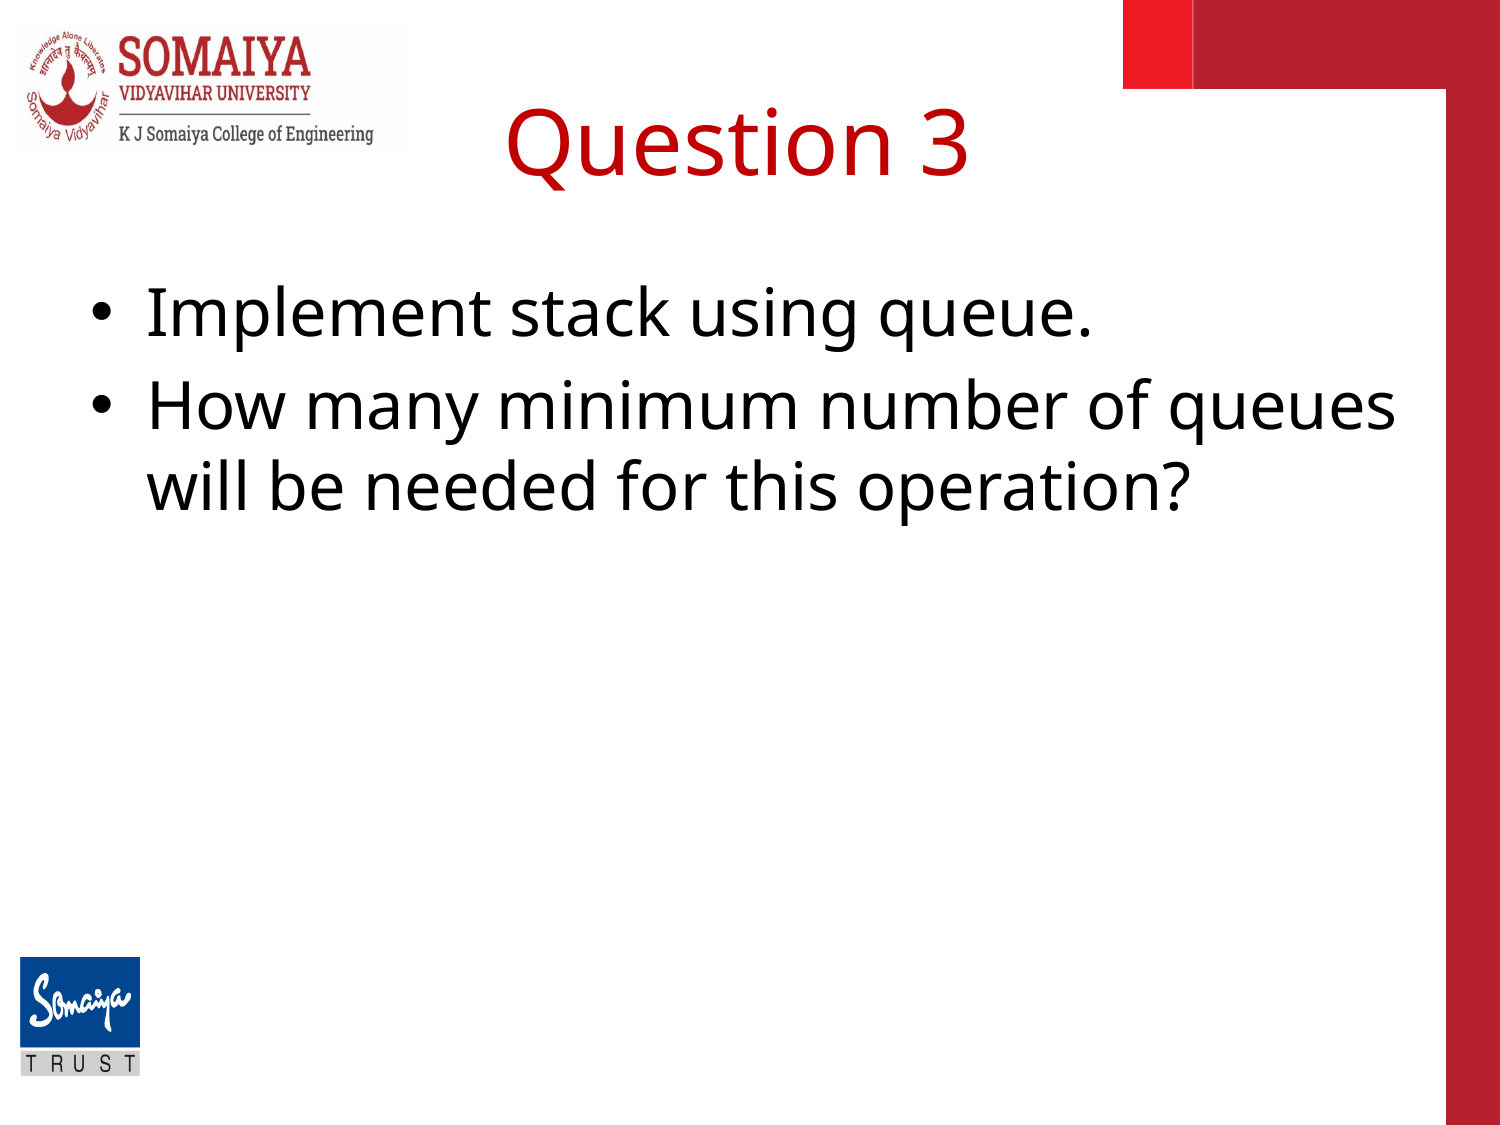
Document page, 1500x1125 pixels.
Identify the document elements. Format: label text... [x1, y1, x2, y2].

picture [11, 21, 412, 156]
picture [20, 956, 140, 1076]
list Implement stack using queue. How many minimum number of queues will be needed for this operation? [75, 262, 1425, 1005]
title Question 3 [75, 45, 1425, 233]
picture [1123, 0, 1500, 1125]
